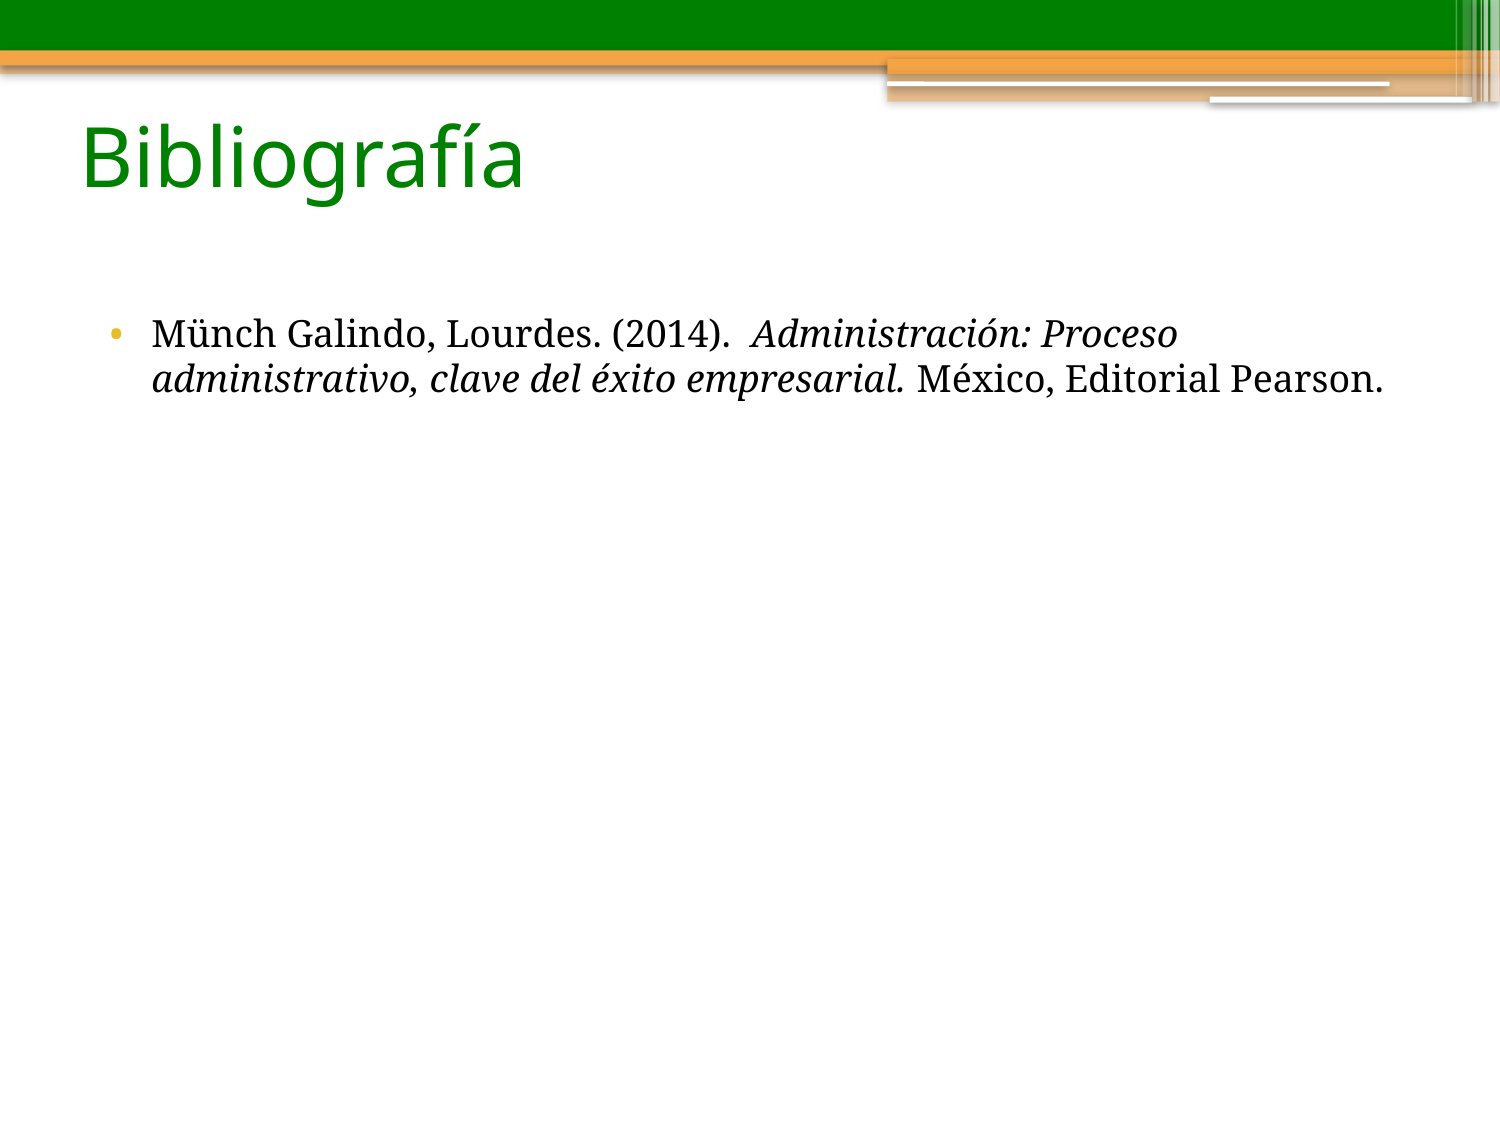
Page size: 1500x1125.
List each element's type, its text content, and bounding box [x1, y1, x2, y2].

list Münch Galindo, Lourdes. (2014). Administración: Proceso administrativo, clave del éxito empresarial. México, Editorial Pearson. [76, 302, 1427, 1013]
title Bibliografía [64, 66, 1415, 242]
